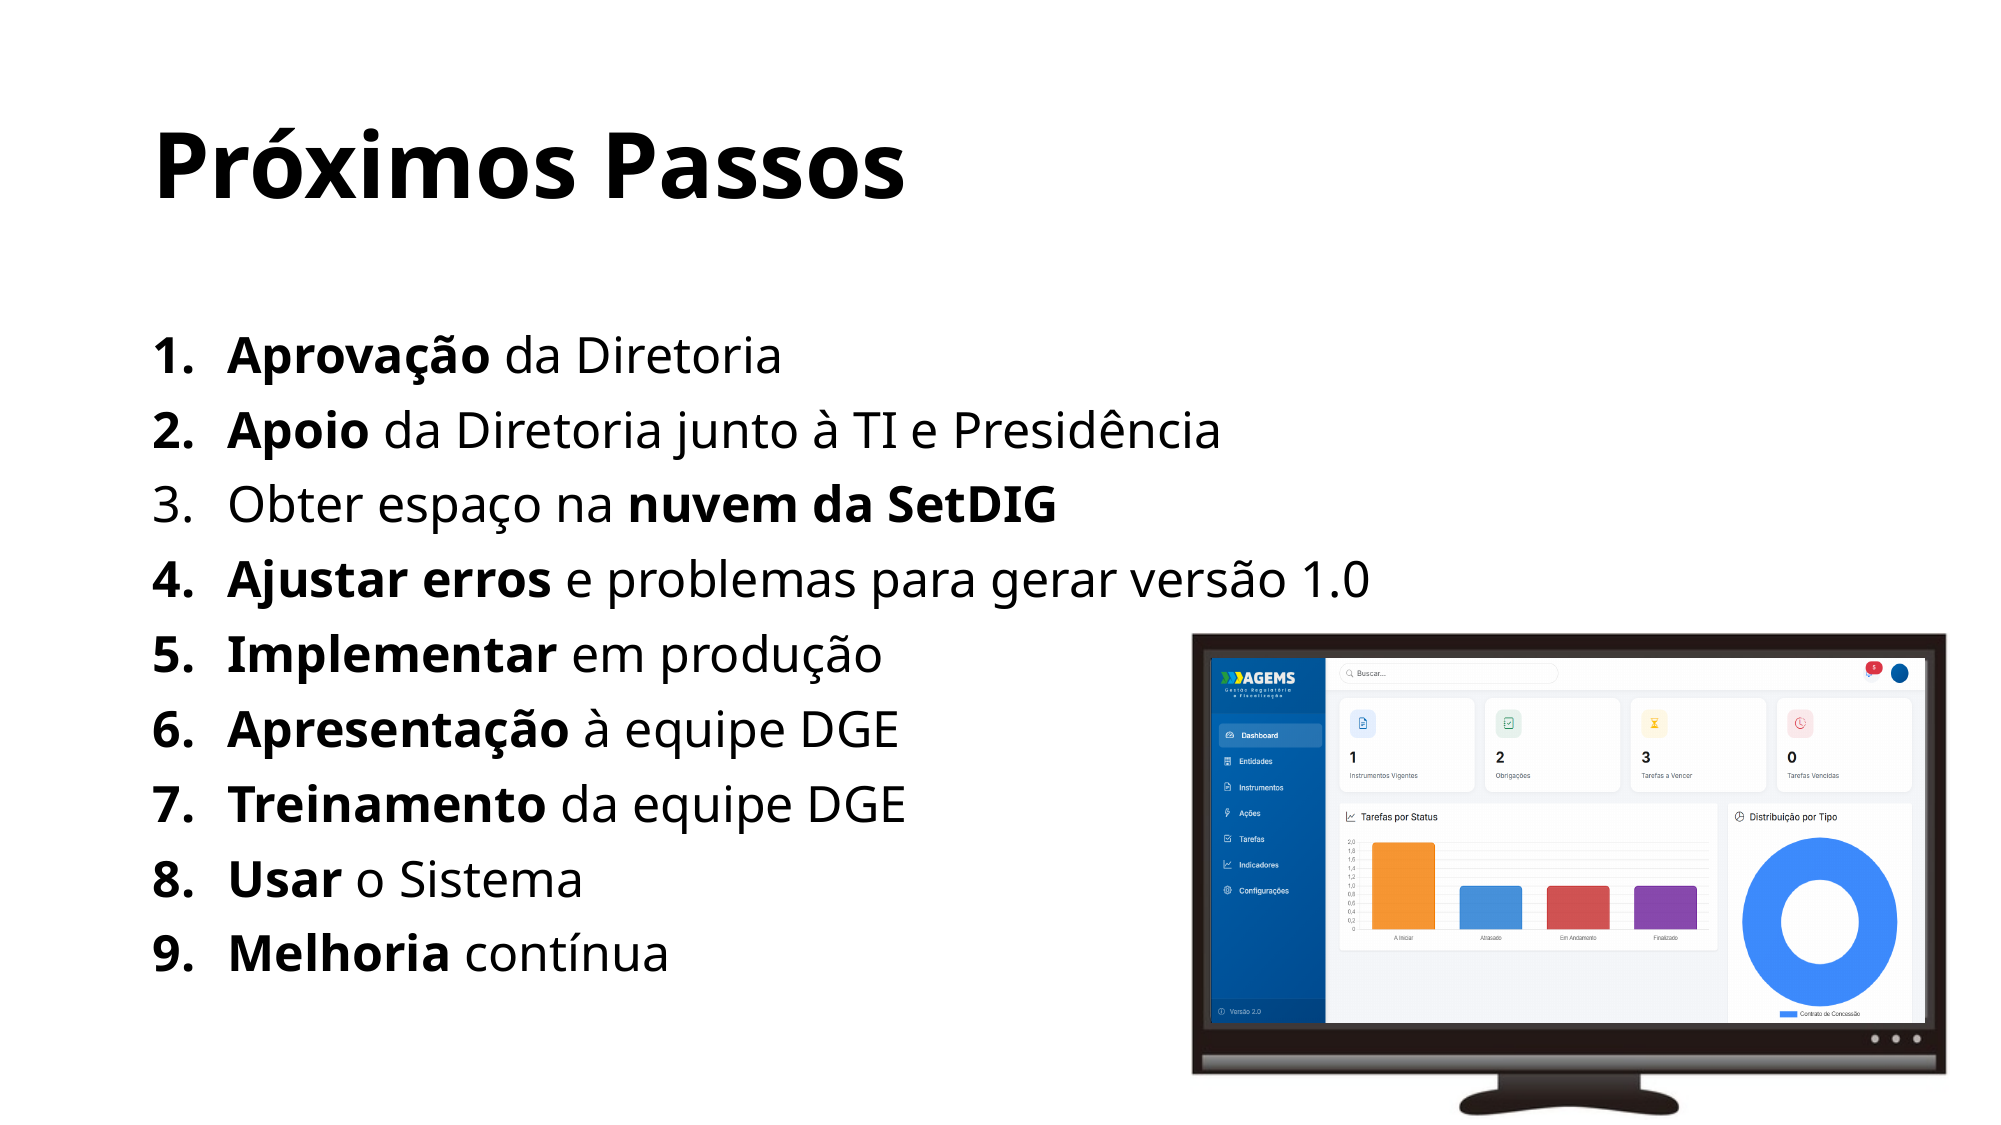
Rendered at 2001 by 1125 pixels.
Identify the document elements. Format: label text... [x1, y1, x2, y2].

title Próximos Passos [137, 59, 1863, 278]
list Aprovação da Diretoria Apoio da Diretoria junto à TI e Presidência Obter espaço na nuvem da SetDIG Ajustar erros e problemas para gerar versão 1.0 Implementar em produção Apresentação à equipe DGE Treinamento da equipe DGE Usar o Sistema Melhoria contínua [137, 299, 1424, 1014]
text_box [1189, 631, 1950, 1121]
